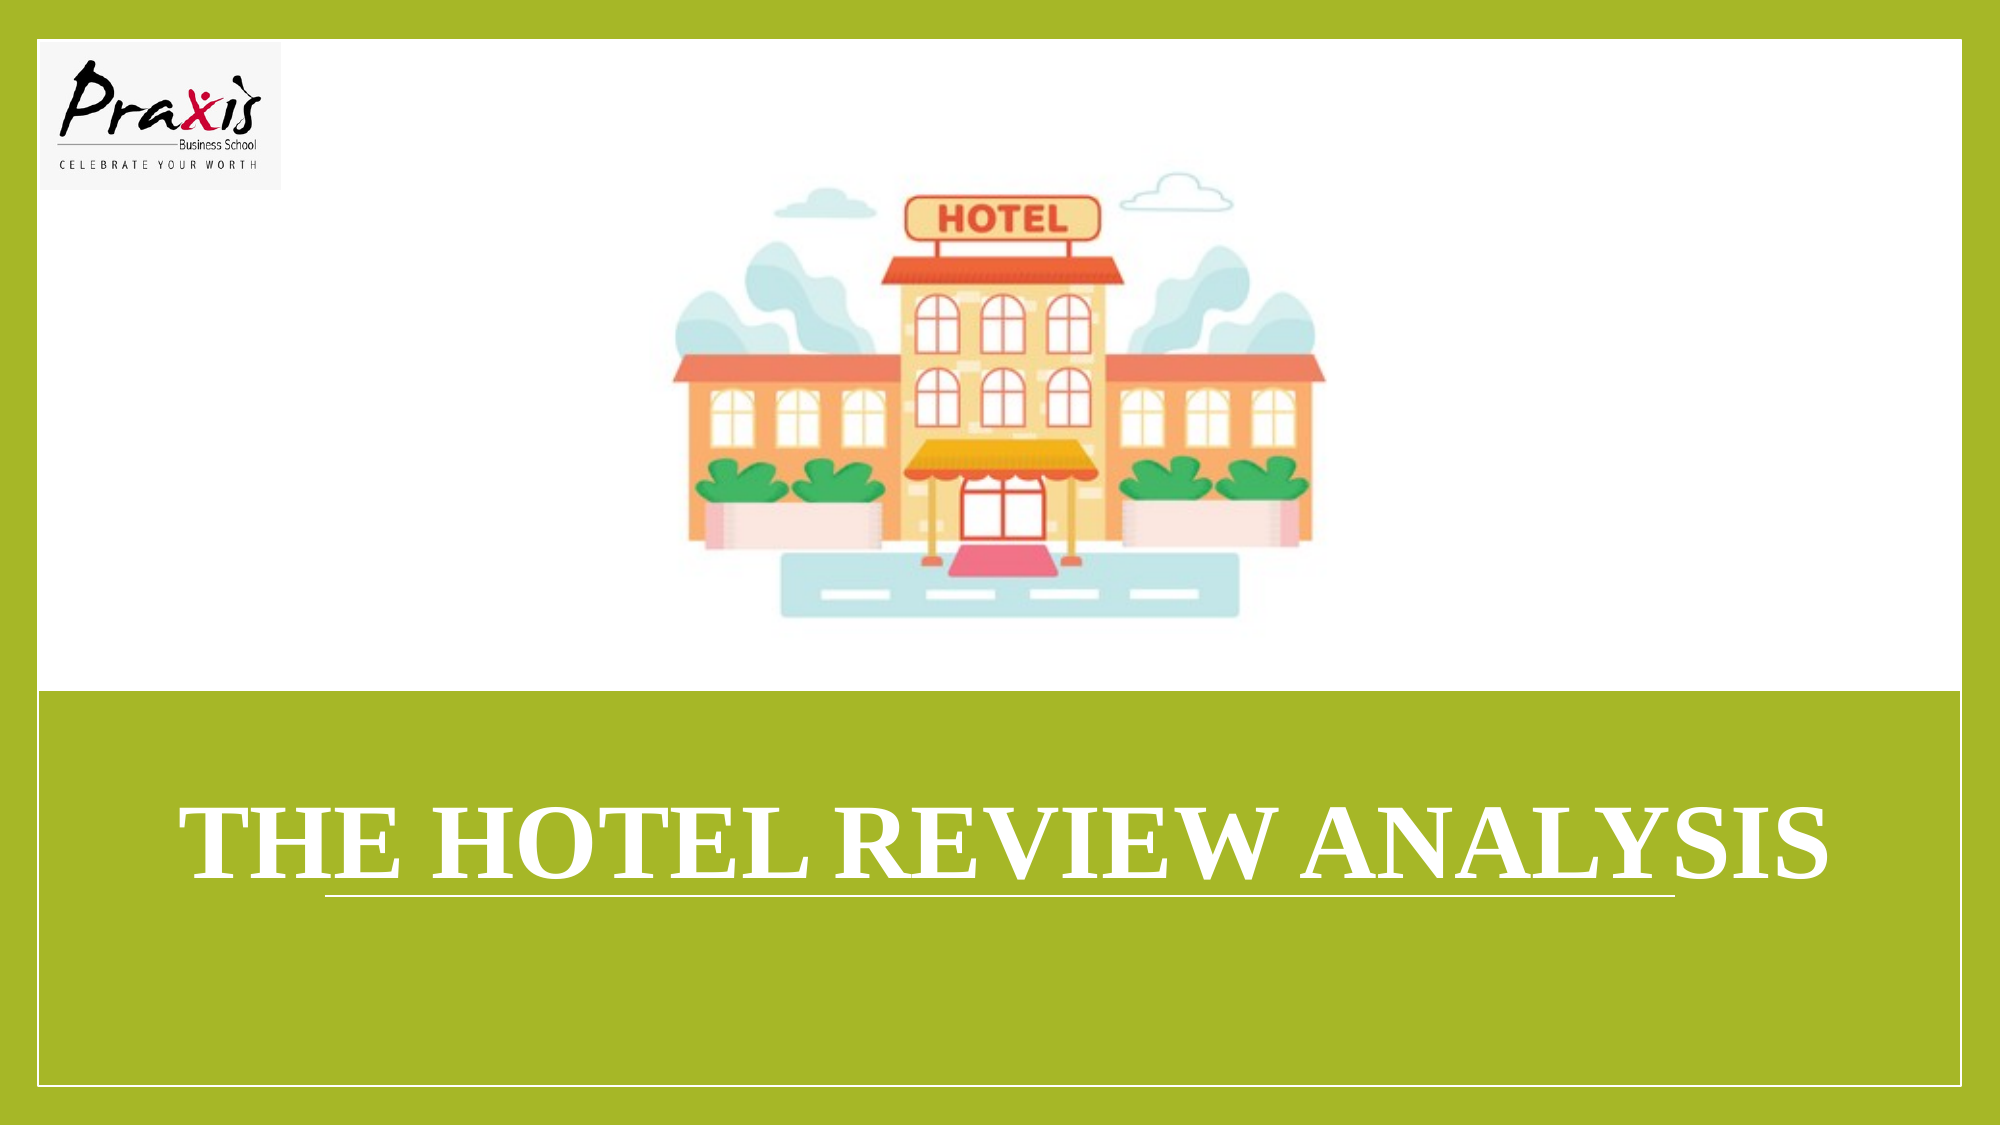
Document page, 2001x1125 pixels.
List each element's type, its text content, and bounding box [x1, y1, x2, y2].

text_box [36, 38, 1962, 692]
title The hotel review analysis [148, 692, 1863, 908]
picture [40, 41, 281, 190]
picture [649, 145, 1350, 643]
